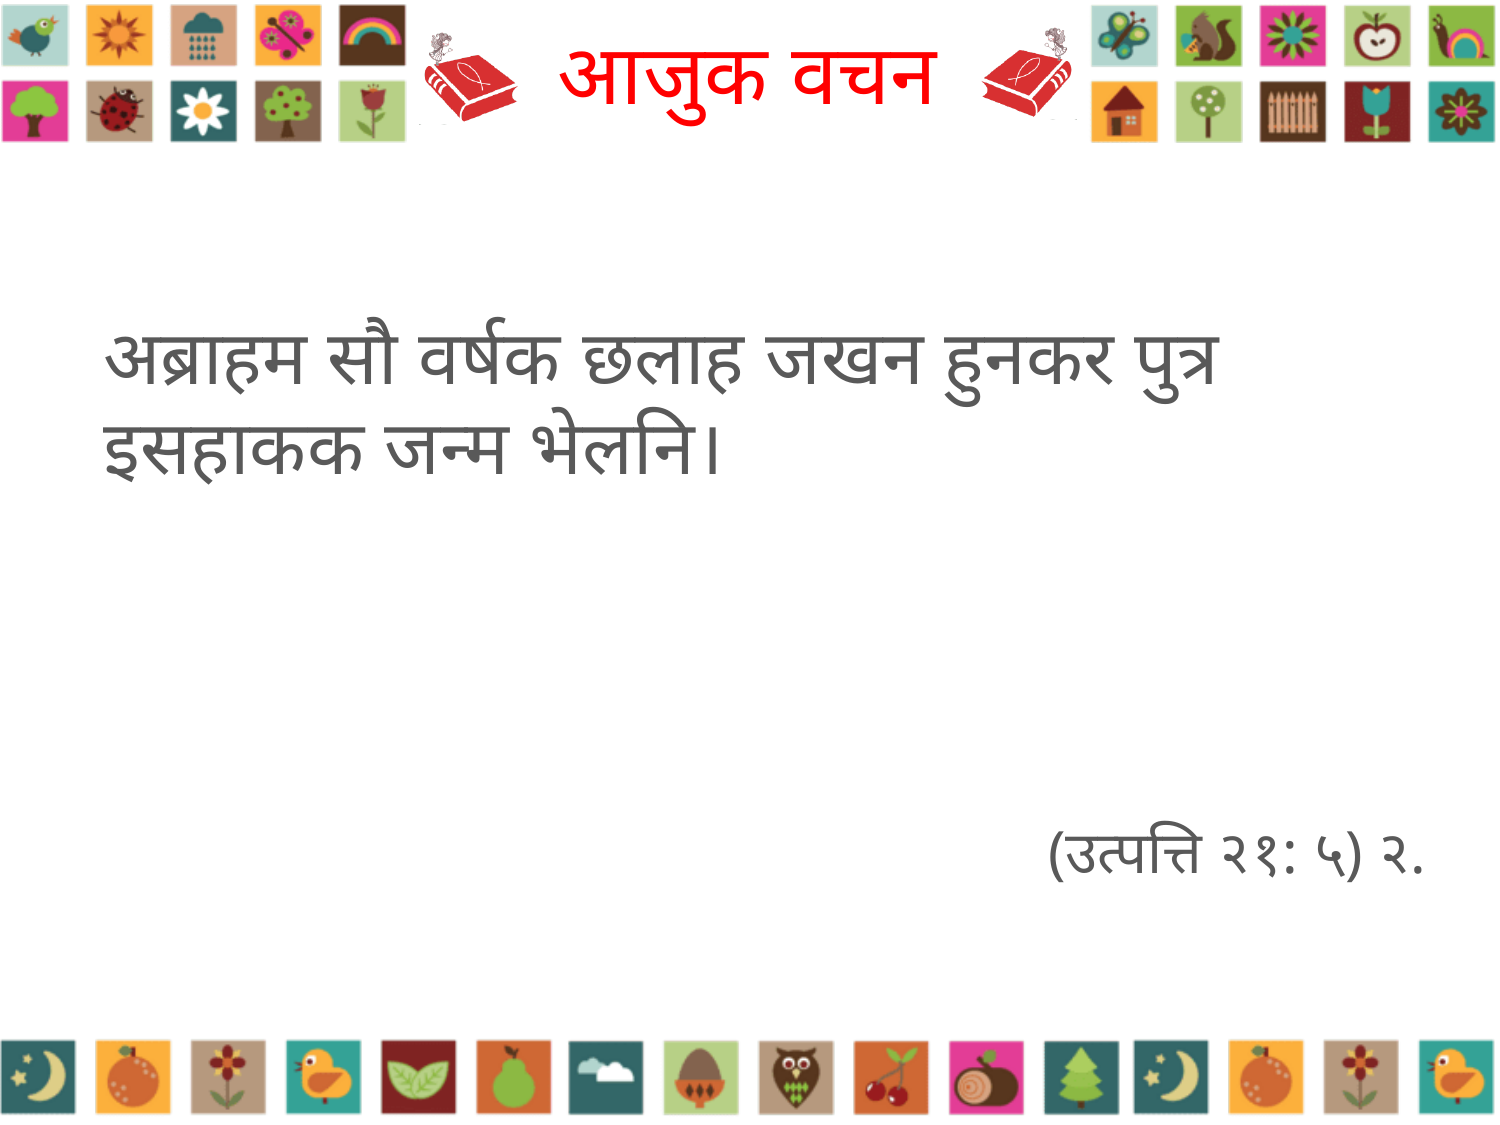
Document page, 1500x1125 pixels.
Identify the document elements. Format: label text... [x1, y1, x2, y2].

text_box आजुक वचन [425, 13, 1077, 129]
text_box अब्राहम सौ वर्षक छलाह जखन हुनकर पुत्र इसहाकक जन्म भेलनि। [88, 302, 1459, 498]
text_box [0, 1028, 1500, 1118]
picture [950, 3, 1500, 150]
text_box (उत्पत्ति २१: ५) २. [808, 807, 1441, 893]
picture [0, 3, 550, 150]
